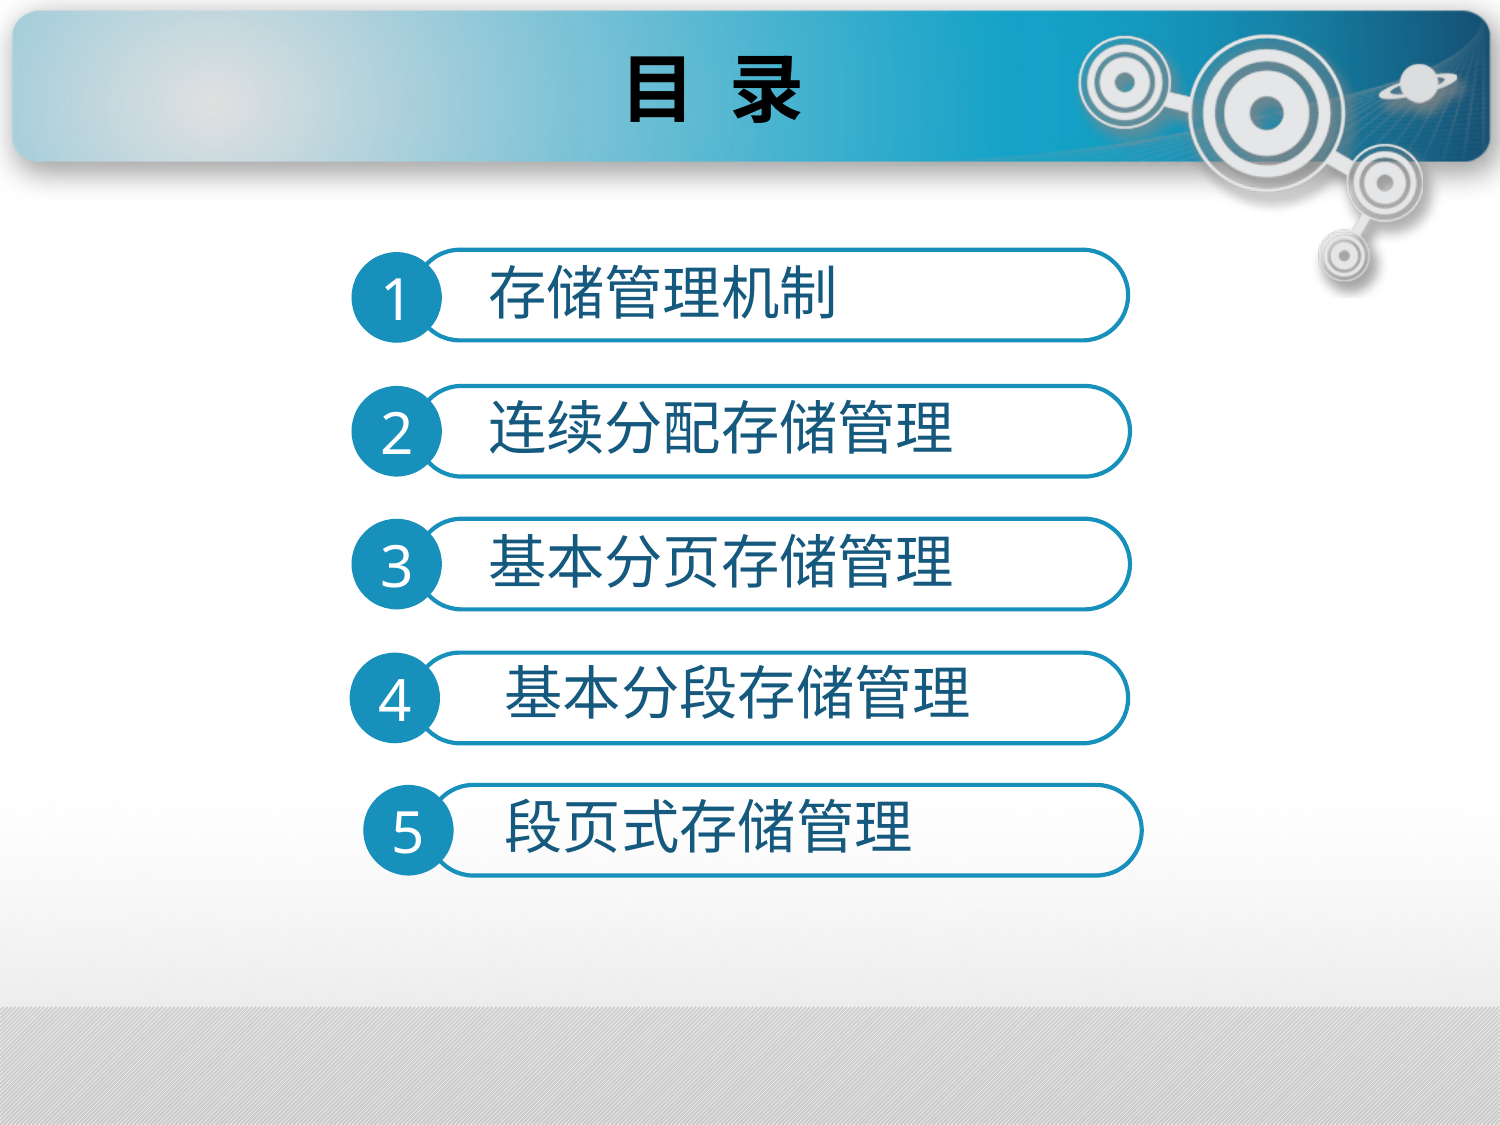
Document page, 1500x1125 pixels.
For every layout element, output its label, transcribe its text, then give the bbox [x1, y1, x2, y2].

text_box 段页式存储管理 [490, 782, 1122, 792]
text_box [1023, 249, 1127, 341]
text_box 目 录 [605, 34, 898, 139]
text_box [429, 385, 1130, 477]
text_box 基本分段存储管理 [490, 648, 1085, 652]
text_box 存储管理机制 [473, 248, 1023, 404]
text_box 4 [349, 652, 441, 744]
text_box 2 [351, 385, 442, 477]
text_box [414, 249, 473, 341]
text_box [427, 652, 1129, 744]
text_box [441, 784, 1142, 876]
text_box 3 [351, 518, 442, 610]
text_box 1 [351, 252, 429, 343]
text_box [429, 518, 1130, 610]
text_box 连续分配存储管理 [1023, 383, 1110, 393]
text_box 5 [363, 784, 454, 876]
picture [0, 0, 1500, 1006]
